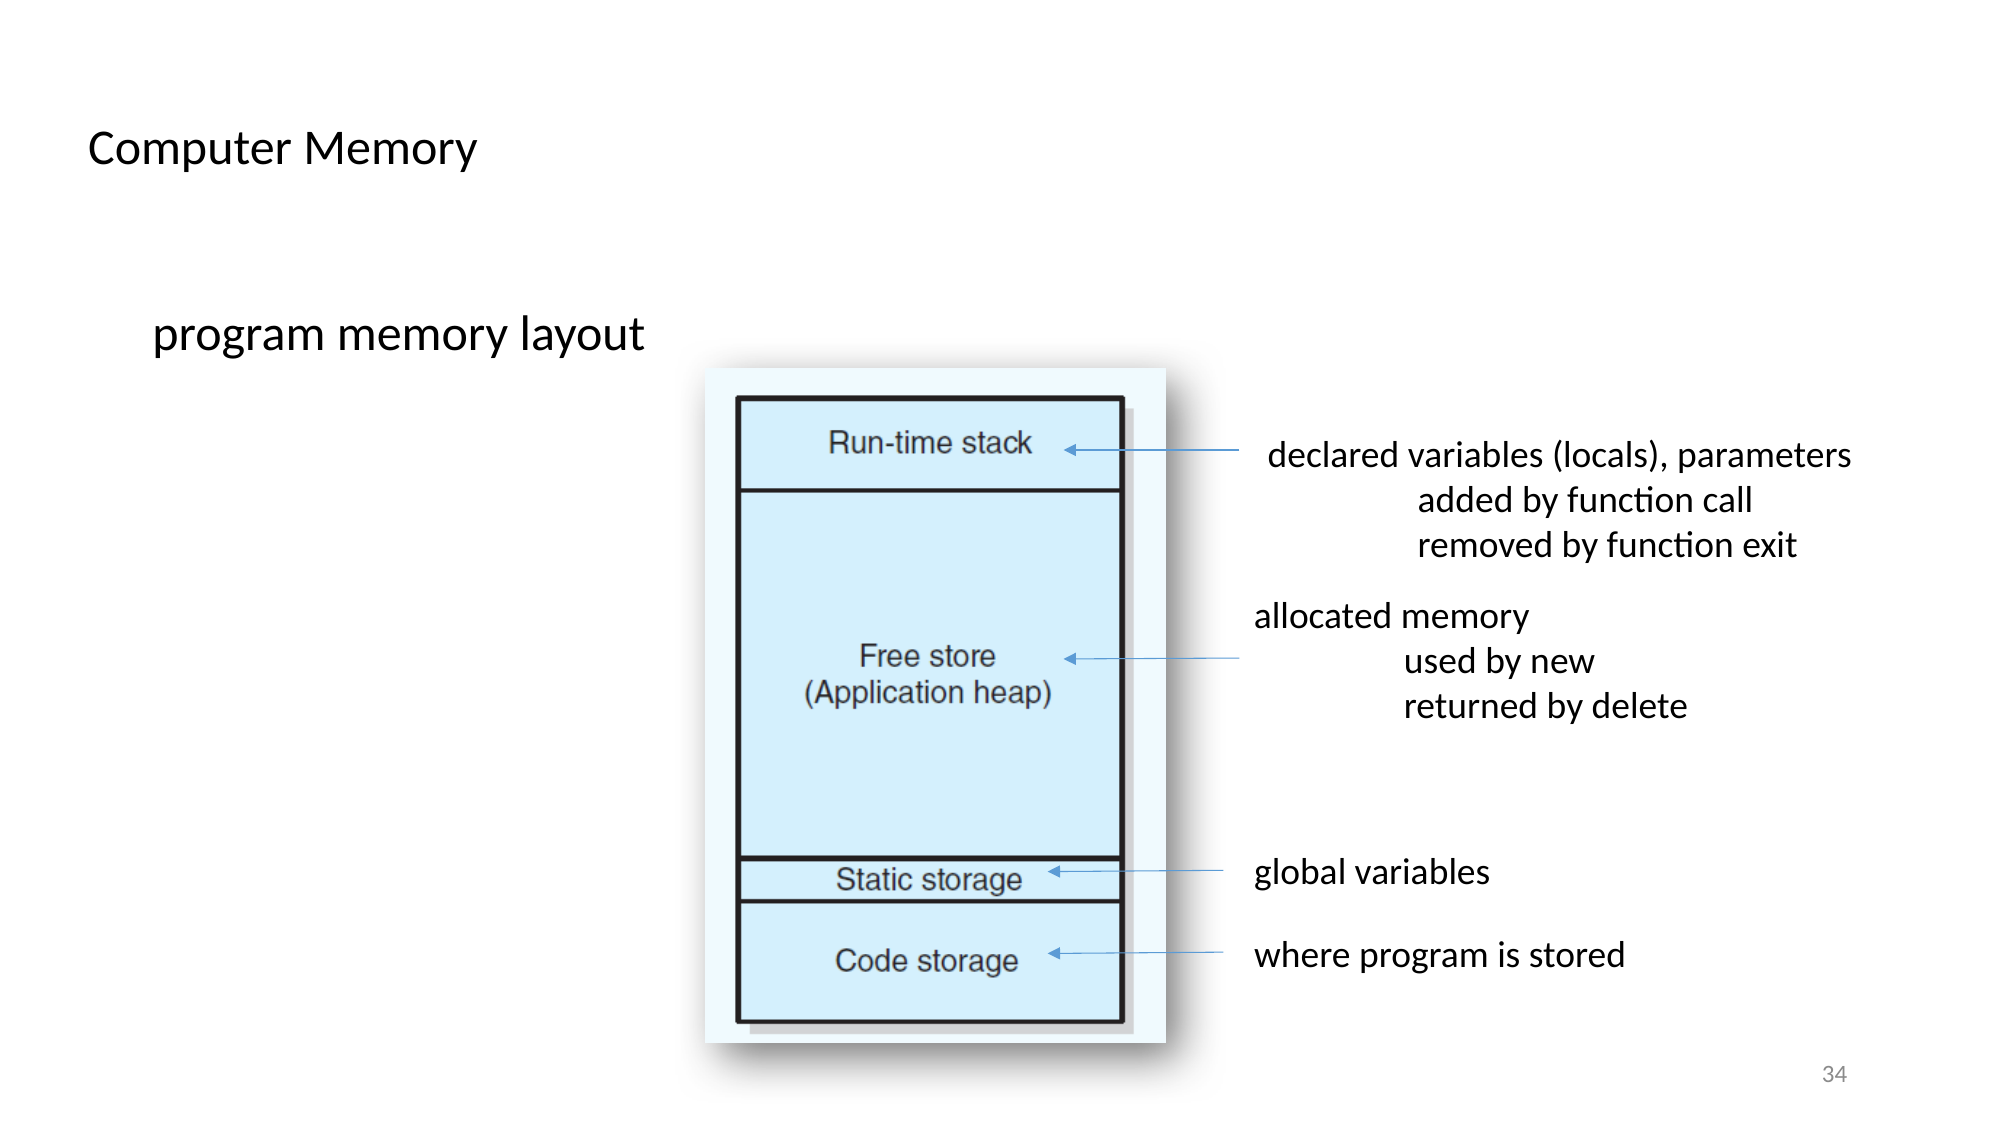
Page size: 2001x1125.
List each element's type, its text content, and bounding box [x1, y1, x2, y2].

picture [705, 368, 1166, 1043]
list program memory layout [137, 299, 1863, 1014]
text_box where program is stored [1239, 922, 1759, 983]
text_box allocated memory used by new returned by delete [1239, 583, 1863, 733]
slide_number 34 [1412, 1042, 1863, 1103]
text_box Computer Memory [73, 107, 1944, 183]
text_box declared variables (locals), parameters added by function call removed by function exit [1252, 422, 1895, 573]
text_box global variables [1239, 839, 1759, 900]
